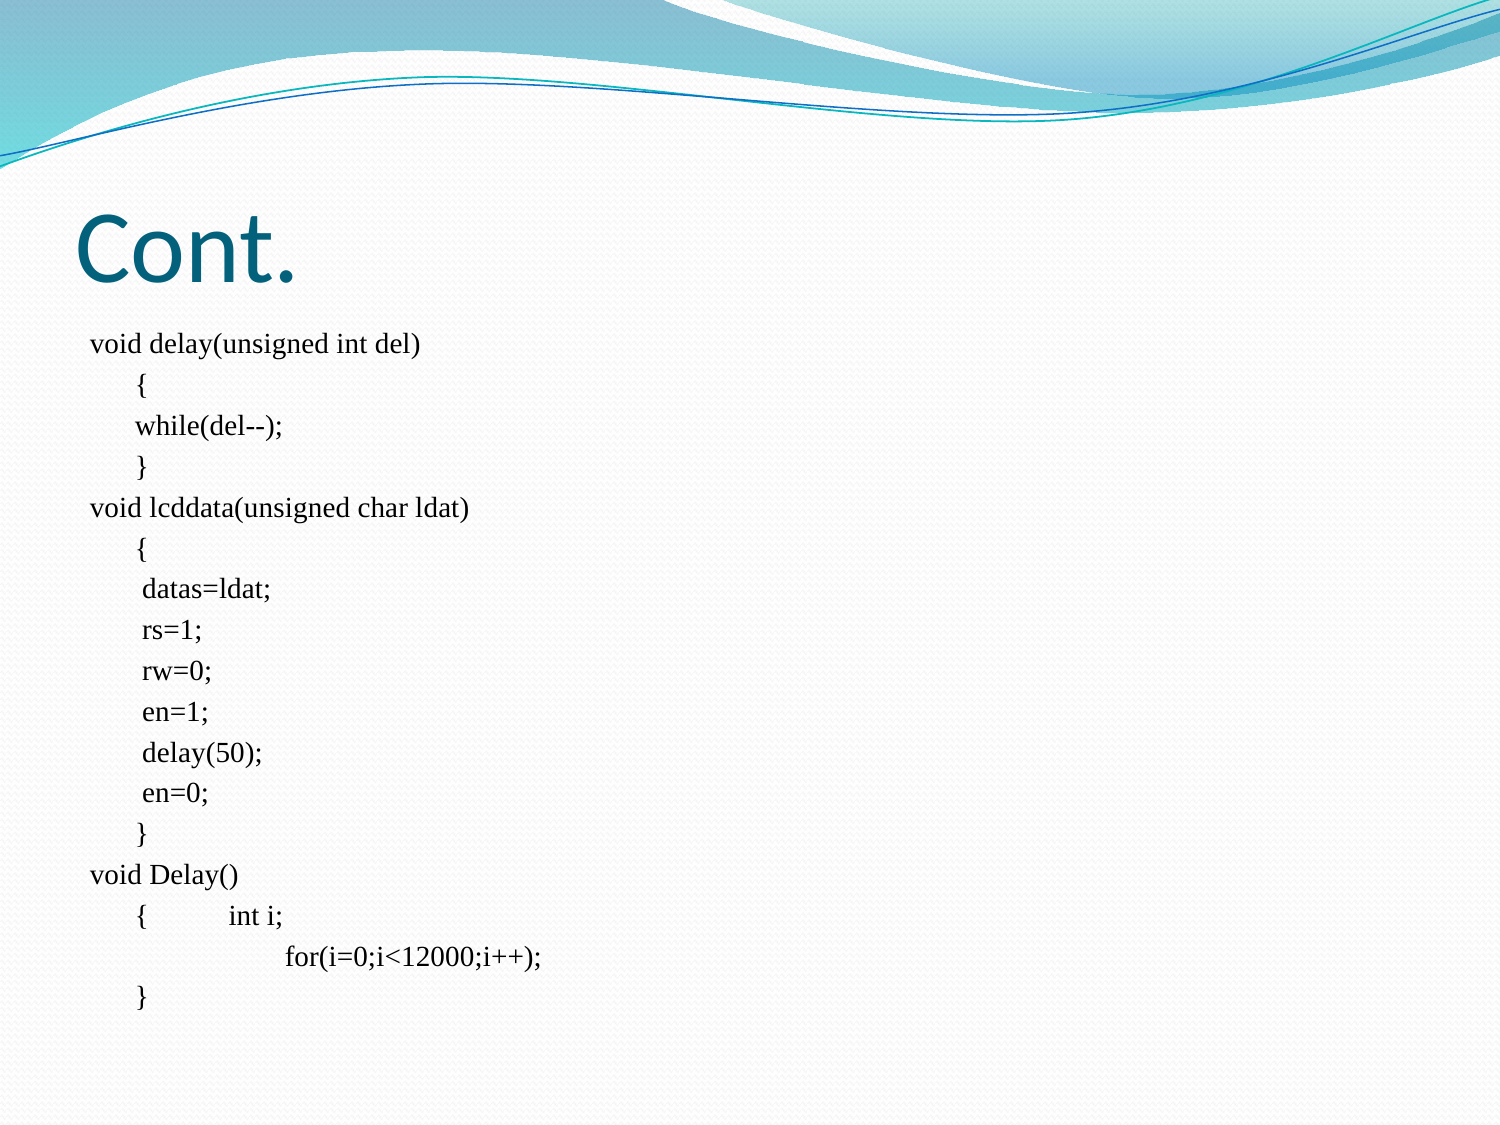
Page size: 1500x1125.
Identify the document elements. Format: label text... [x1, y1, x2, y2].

title Cont. [75, 115, 1425, 303]
list void delay(unsigned int del) { while(del--); } void lcddata(unsigned char ldat) { datas=ldat; rs=1; rw=0; en=1; delay(50); en=0; } void Delay() { int i; for(i=0;i<12000;i++); } [75, 317, 1425, 1038]
